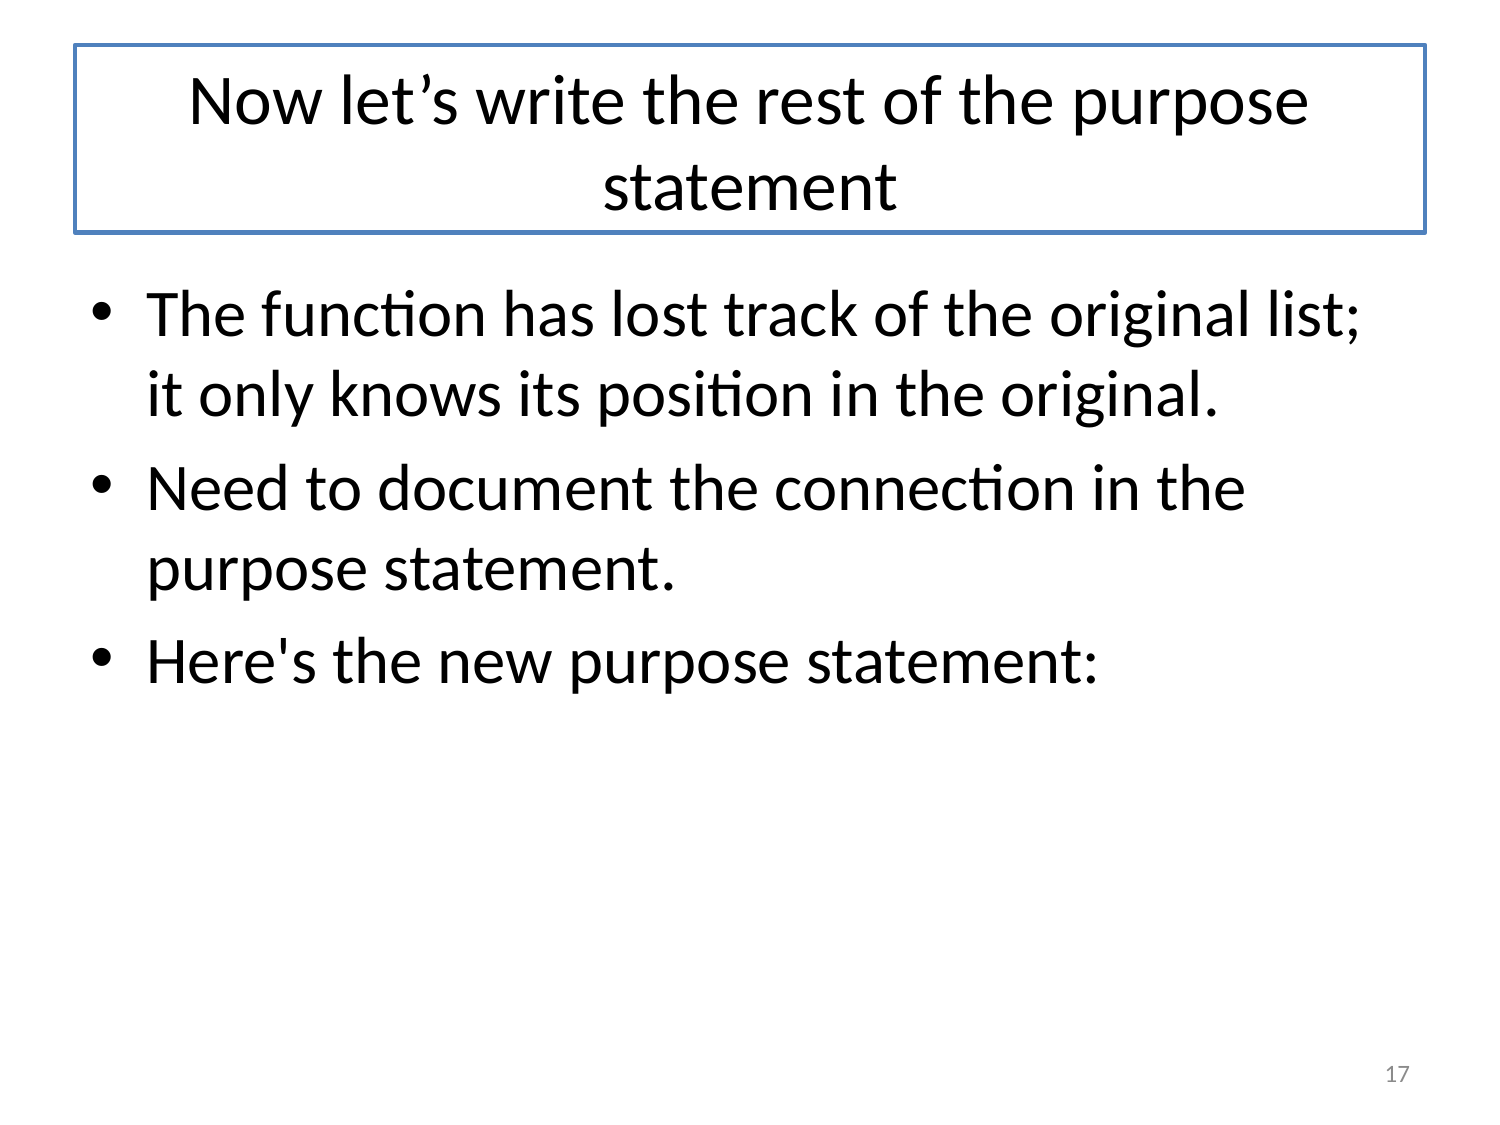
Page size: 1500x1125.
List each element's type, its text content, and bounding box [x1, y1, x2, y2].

title Now let’s write the rest of the purpose statement [73, 43, 1427, 235]
slide_number 17 [1074, 1042, 1425, 1103]
list The function has lost track of the original list; it only knows its position in the original. Need to document the connection in the purpose statement. Here's the new purpose statement: [75, 262, 1425, 1005]
